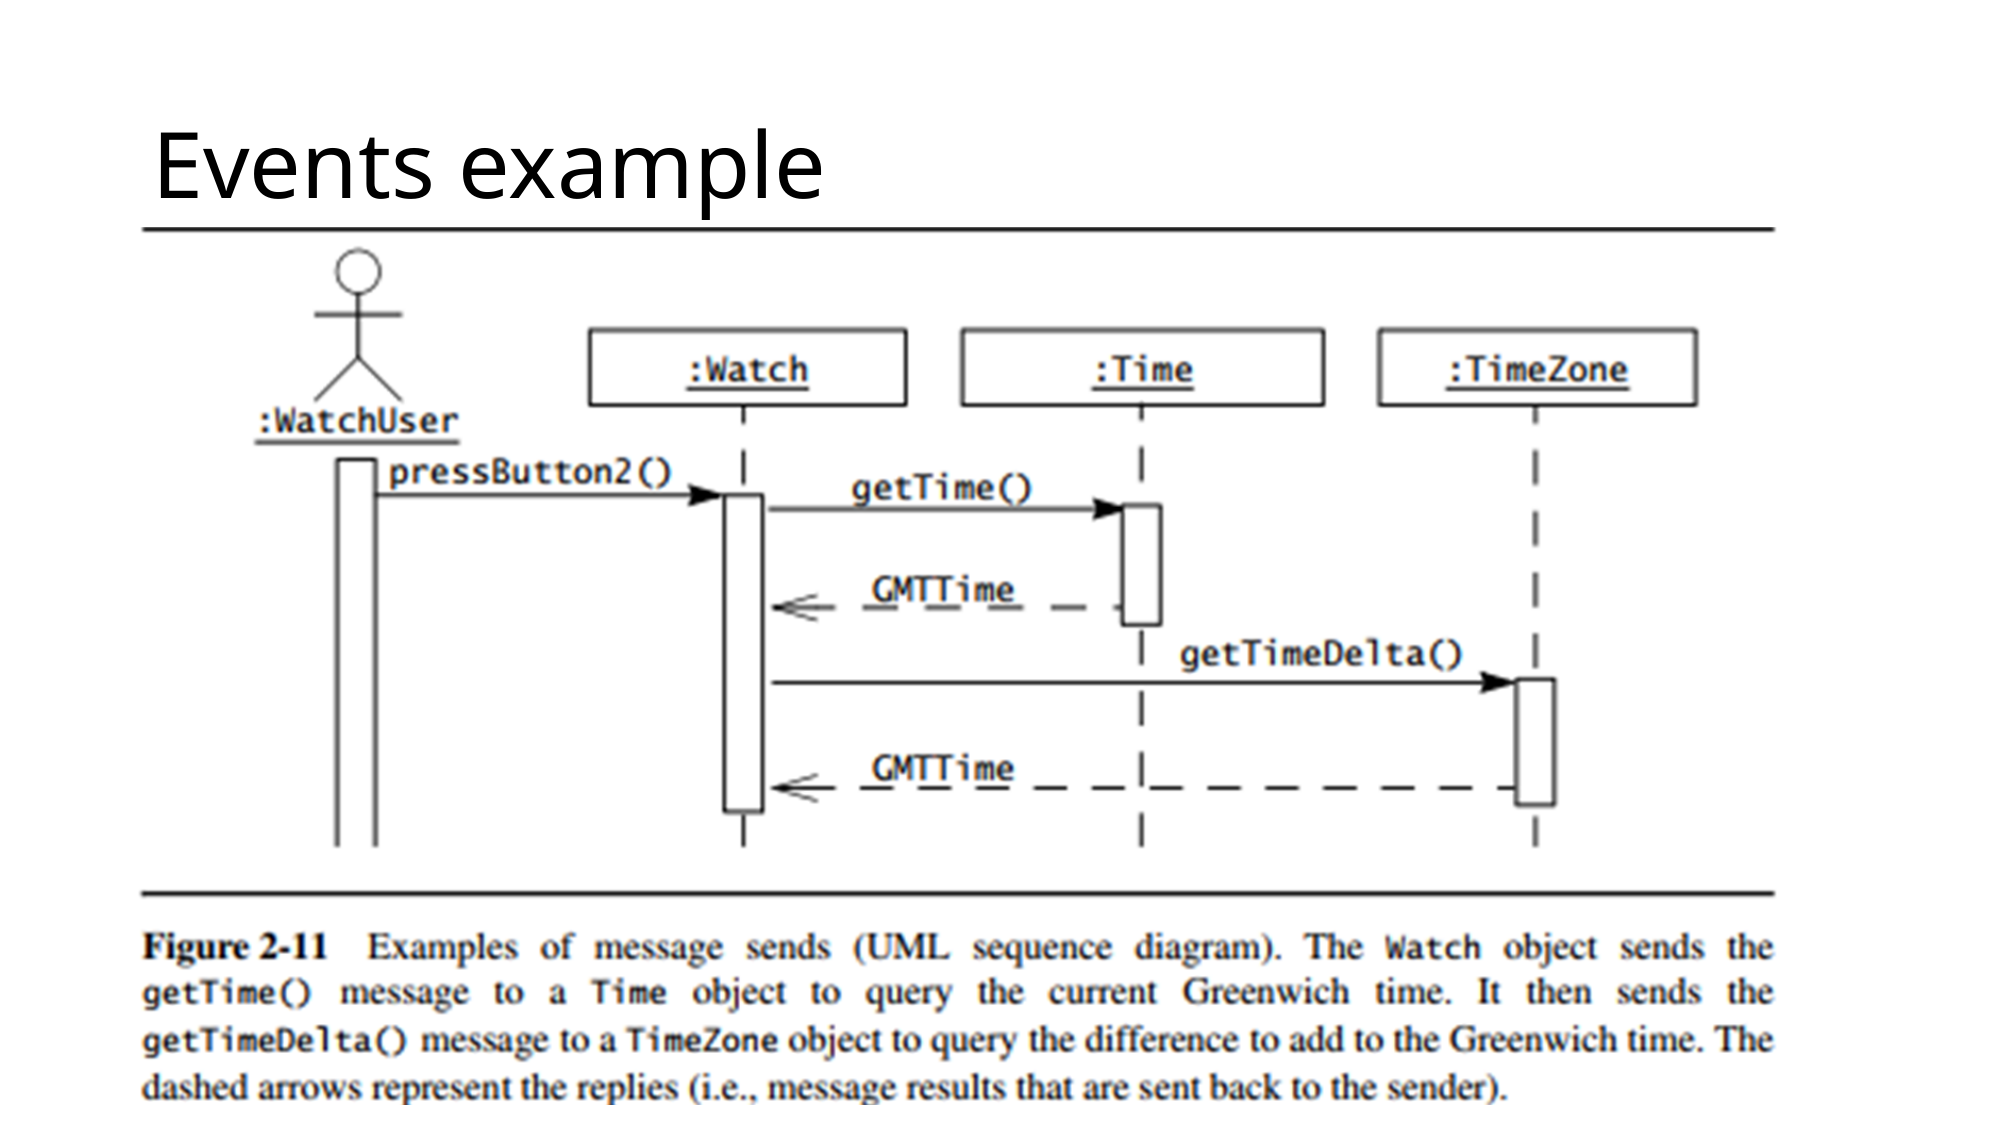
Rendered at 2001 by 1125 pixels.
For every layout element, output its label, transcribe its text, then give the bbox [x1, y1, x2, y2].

title Events example [137, 59, 1863, 278]
picture [137, 227, 1778, 1105]
